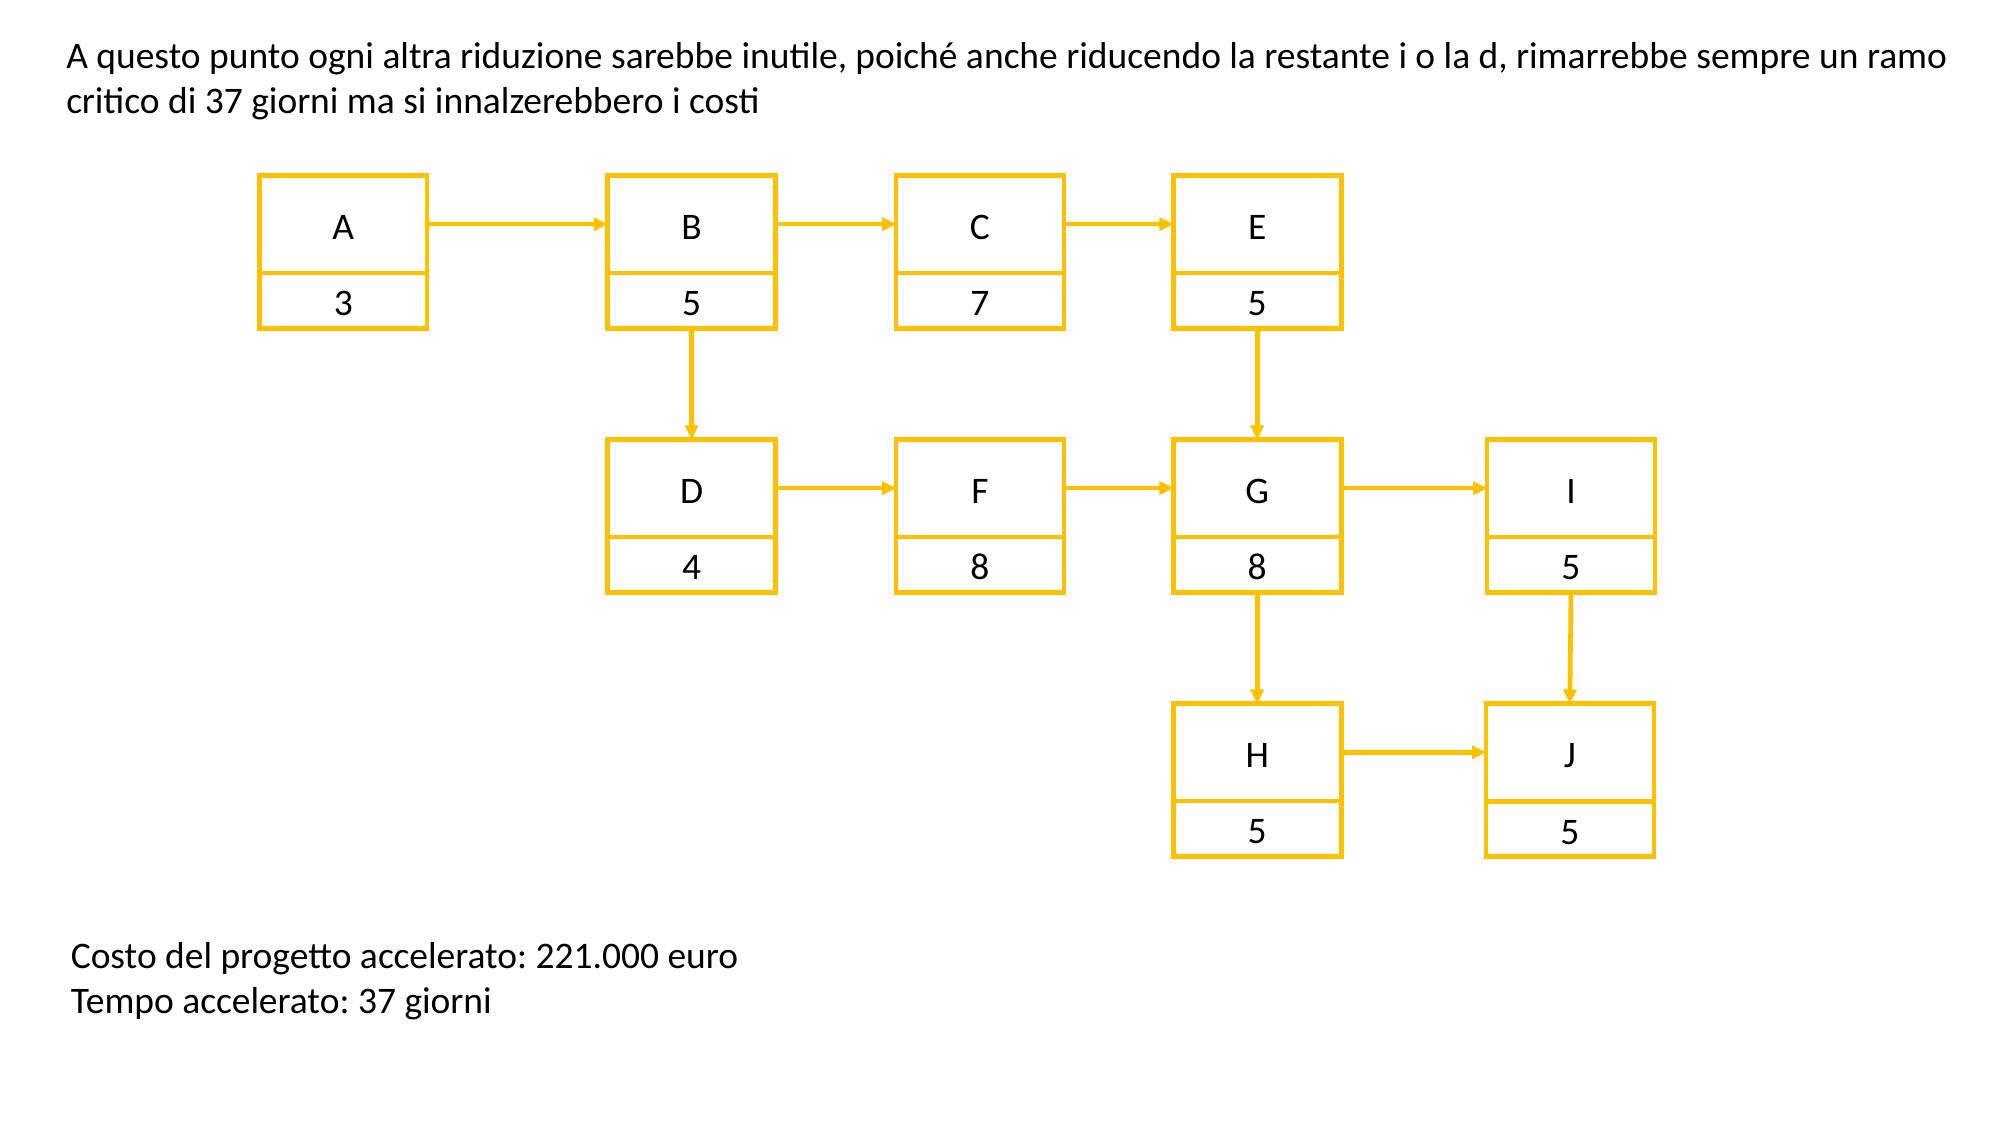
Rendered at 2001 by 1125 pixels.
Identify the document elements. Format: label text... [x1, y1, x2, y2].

text_box F [895, 438, 1065, 536]
text_box 8 [1172, 536, 1342, 593]
text_box C [895, 174, 1065, 272]
text_box B [607, 174, 777, 272]
text_box H [1172, 702, 1342, 800]
text_box G [1172, 438, 1342, 536]
text_box J [1485, 702, 1655, 800]
text_box 4 [607, 536, 777, 593]
text_box 5 [1486, 536, 1656, 593]
text_box E [1172, 174, 1342, 272]
text_box A questo punto ogni altra riduzione sarebbe inutile, poiché anche riducendo la restante i o la d, rimarrebbe sempre un ramo critico di 37 giorni ma si innalzerebbero i costi [51, 23, 1981, 128]
text_box 3 [258, 272, 428, 329]
text_box 5 [1485, 800, 1655, 858]
text_box I [1486, 438, 1656, 536]
text_box A [258, 174, 428, 272]
text_box 5 [607, 272, 777, 329]
text_box 8 [895, 536, 1065, 593]
text_box 7 [895, 272, 1065, 329]
text_box D [607, 438, 777, 536]
text_box Costo del progetto accelerato: 221.000 euro Tempo accelerato: 37 giorni [56, 923, 754, 1029]
text_box 5 [1172, 272, 1342, 329]
text_box 5 [1172, 800, 1342, 858]
